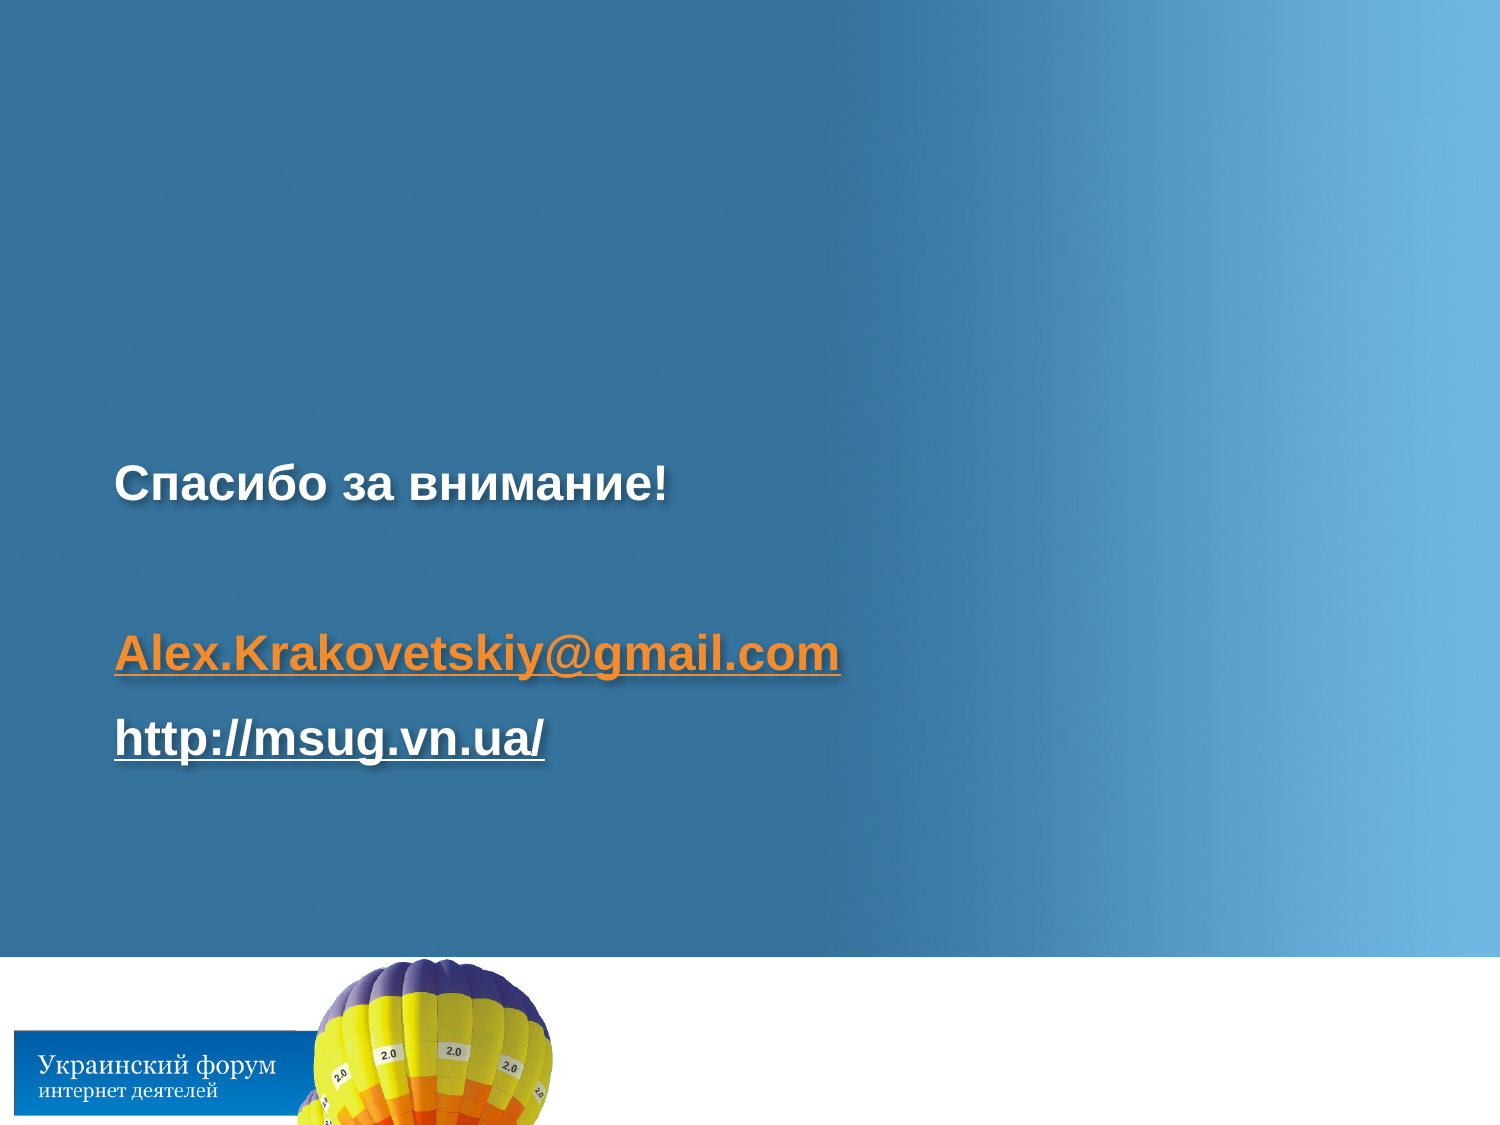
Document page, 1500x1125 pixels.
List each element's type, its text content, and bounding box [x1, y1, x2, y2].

picture [0, 0, 1500, 1125]
list Спасибо за внимание! Alex.Krakovetskiy@gmail.com http://msug.vn.ua/ [94, 431, 1408, 638]
